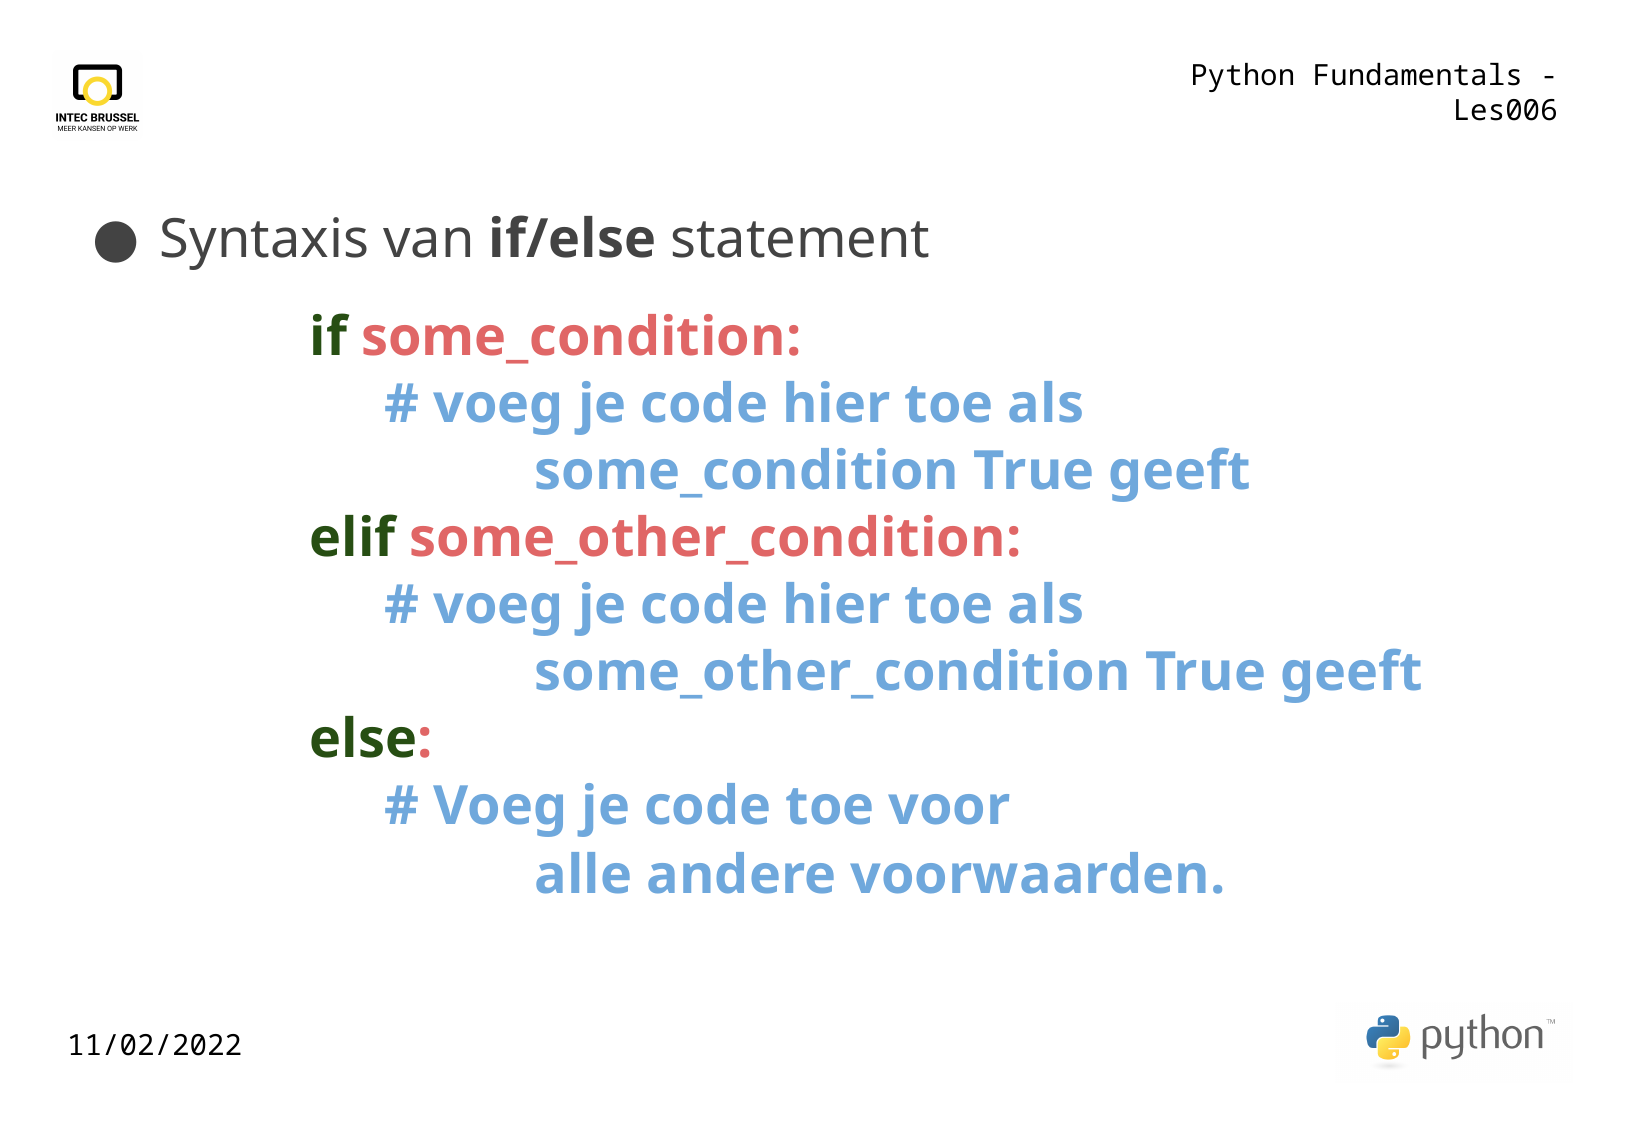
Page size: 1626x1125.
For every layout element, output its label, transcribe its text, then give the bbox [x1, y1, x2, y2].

picture [51, 49, 143, 141]
picture [1335, 1002, 1574, 1084]
text_box 11/02/2022 [52, 1011, 568, 1083]
list Syntaxis van if/else statement if some_condition: # voeg je code hier toe als some_condition True geeft elif some_other_condition: # voeg je code hier toe als some_other_condition True geeft else: # Voeg je code toe voor alle andere voorwaarden. [69, 188, 1596, 1003]
text_box Python Fundamentals - Les006 [1057, 41, 1573, 113]
